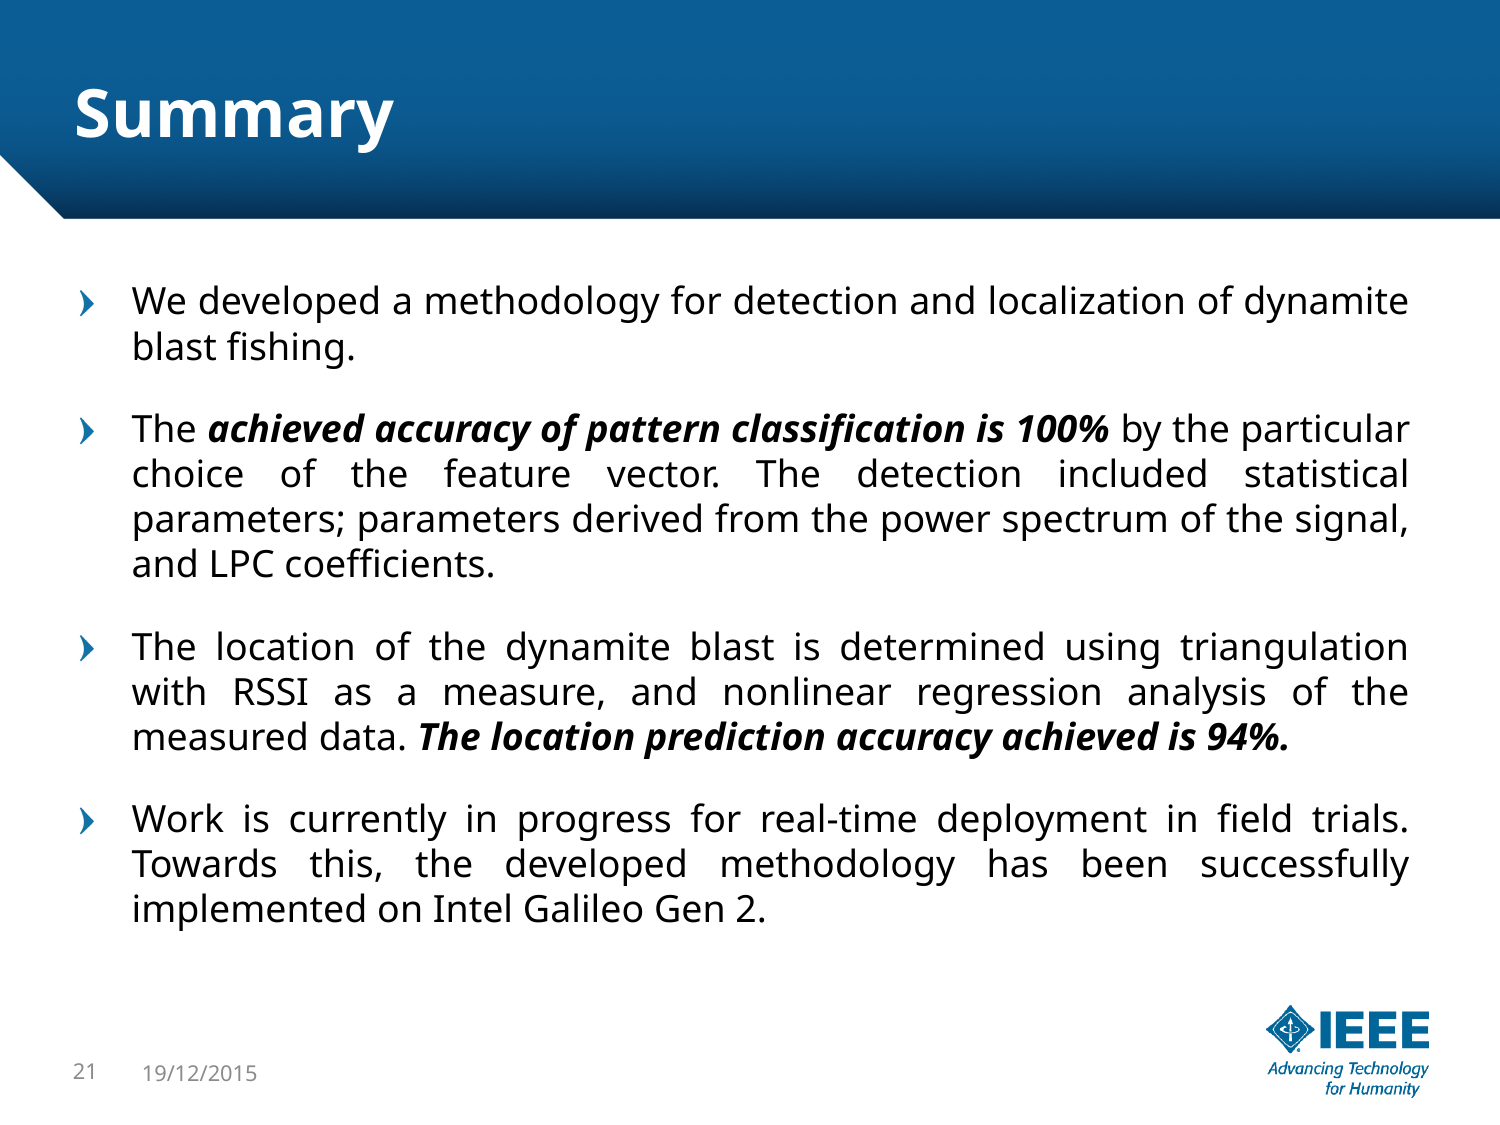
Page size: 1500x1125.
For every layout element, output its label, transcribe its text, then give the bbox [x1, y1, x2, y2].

slide_number 21 [72, 1042, 132, 1103]
title Summary [59, 22, 1426, 199]
list We developed a methodology for detection and localization of dynamite blast fishing. The achieved accuracy of pattern classification is 100% by the particular choice of the feature vector. The detection included statistical parameters; parameters derived from the power spectrum of the signal, and LPC coefficients. The location of the dynamite blast is determined using triangulation with RSSI as a measure, and nonlinear regression analysis of the measured data. The location prediction accuracy achieved is 94%. Work is currently in progress for real-time deployment in field trials. Towards this, the developed methodology has been successfully implemented on Intel Galileo Gen 2. [60, 270, 1426, 1021]
picture [0, 0, 1500, 1125]
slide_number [141, 1042, 412, 1103]
